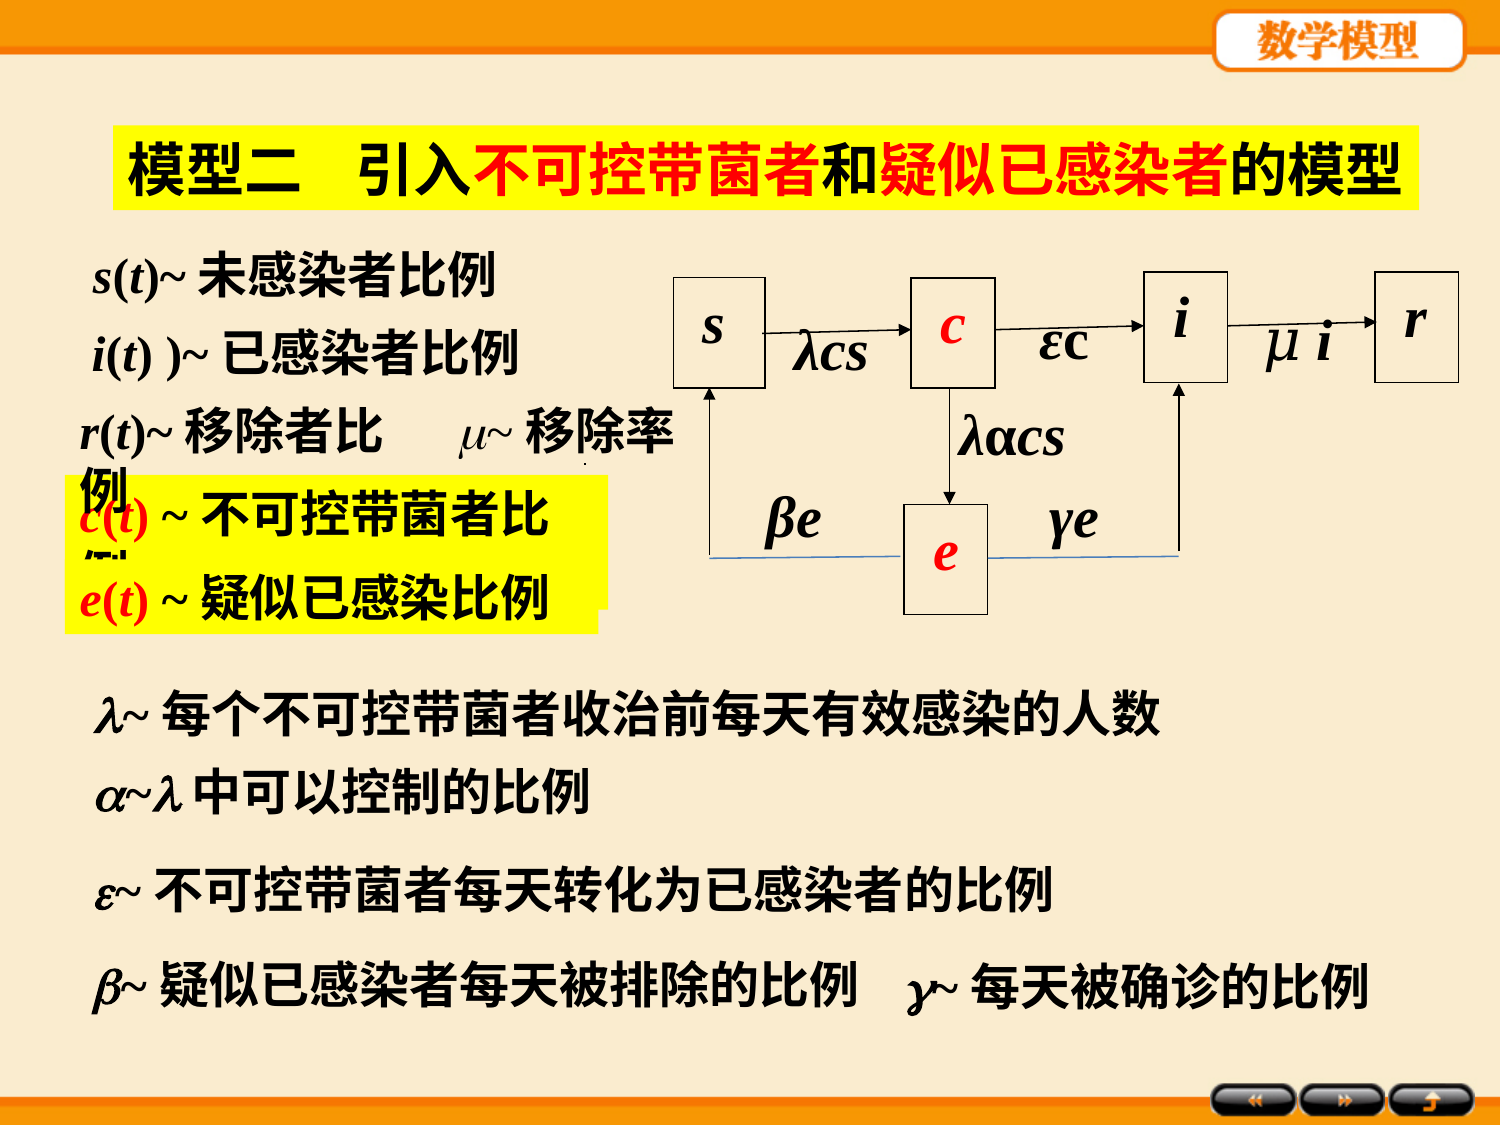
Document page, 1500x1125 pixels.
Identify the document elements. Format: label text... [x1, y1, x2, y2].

text_box c(t) ~不可控带菌者比例 [64, 474, 579, 559]
text_box ~每天被确诊的比例 [889, 947, 1385, 1023]
text_box ~移除率 [442, 392, 579, 467]
text_box s(t)~未感染者比例 [78, 235, 558, 311]
text_box 模型二 引入不可控带菌者和疑似已感染者的模型 [113, 125, 1420, 211]
text_box ~不可控带菌者每天转化为已感染者的比例 [76, 851, 1154, 927]
text_box ~中可以控制的比例 [77, 753, 607, 829]
text_box r(t)~移除者比例 [64, 392, 449, 527]
picture [0, 0, 1500, 1125]
text_box e(t) ~疑似已感染比例 [64, 559, 599, 635]
text_box i(t) )~已感染者比例 [76, 314, 550, 390]
text_box ~疑似已感染者每天被排除的比例 [76, 946, 913, 1021]
text_box ~每个不可控带菌者收治前每天有效感染的人数 [78, 674, 1207, 750]
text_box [584, 271, 1459, 615]
